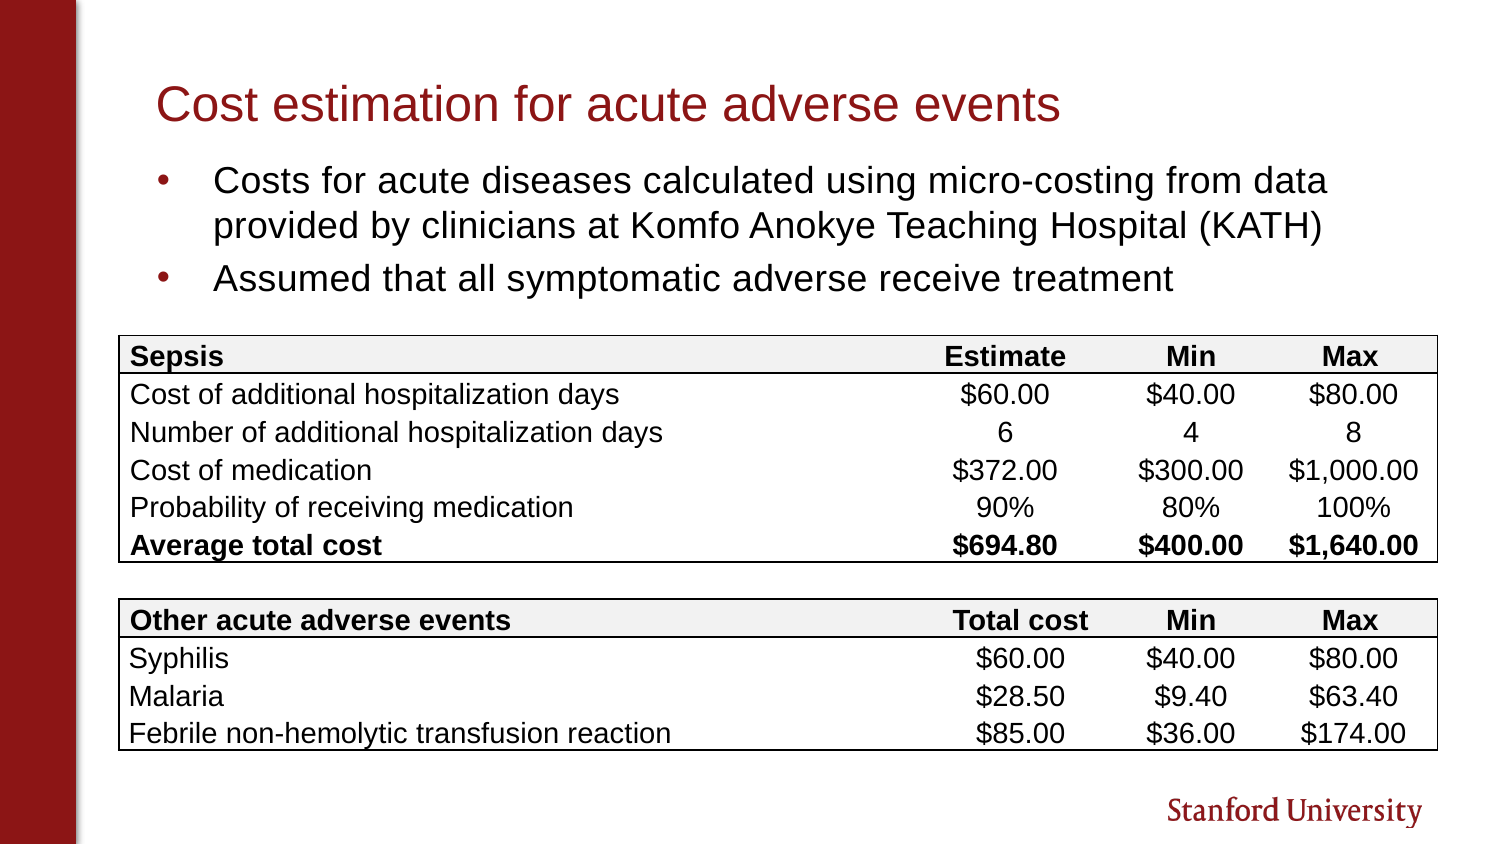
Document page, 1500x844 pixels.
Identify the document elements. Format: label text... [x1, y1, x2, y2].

table_cell 100% [1270, 486, 1437, 524]
table_cell Probability of receiving medication [120, 486, 899, 524]
table_cell Average total cost [120, 524, 899, 561]
table_cell $60.00 [929, 638, 1112, 675]
table_cell $28.50 [929, 675, 1112, 712]
table_cell Malaria [120, 675, 929, 712]
table_cell $400.00 [1112, 524, 1270, 561]
table_header Total cost [929, 600, 1112, 636]
table_cell $300.00 [1112, 449, 1270, 486]
table_cell $80.00 [1270, 374, 1437, 411]
table_cell $63.40 [1270, 675, 1437, 712]
table_cell 6 [899, 411, 1112, 449]
table_cell $174.00 [1270, 712, 1437, 749]
table_cell 8 [1270, 411, 1437, 449]
table_cell $40.00 [1112, 374, 1270, 411]
table_cell $60.00 [899, 374, 1112, 411]
table_cell 80% [1112, 486, 1270, 524]
table_header Max [1270, 600, 1437, 636]
table_cell $1,000.00 [1270, 449, 1437, 486]
table_header Sepsis [120, 336, 899, 372]
table_cell Number of additional hospitalization days [120, 411, 899, 449]
table_cell $36.00 [1112, 712, 1270, 749]
table_header Max [1270, 336, 1437, 372]
table_cell Syphilis [120, 638, 929, 675]
table_cell Cost of additional hospitalization days [120, 374, 899, 411]
table_cell $372.00 [899, 449, 1112, 486]
table_cell Cost of medication [120, 449, 899, 486]
table_header Estimate [899, 336, 1112, 372]
list Costs for acute diseases calculated using micro-costing from data provided by clinicians at Komfo Anokye Teaching Hospital (KATH) Assumed that all symptomatic adverse receive treatment [156, 149, 1421, 332]
table_cell $694.80 [899, 524, 1112, 561]
table_cell $80.00 [1270, 638, 1437, 675]
table_header Other acute adverse events [120, 600, 929, 636]
table_cell 4 [1112, 411, 1270, 449]
table_header Min [1112, 336, 1270, 372]
table_cell $9.40 [1112, 675, 1270, 712]
table_cell 90% [899, 486, 1112, 524]
table_cell Febrile non-hemolytic transfusion reaction [120, 712, 929, 749]
table_cell $40.00 [1112, 638, 1270, 675]
table_cell $1,640.00 [1270, 524, 1437, 561]
title Cost estimation for acute adverse events [155, 58, 1420, 140]
table_cell $85.00 [929, 712, 1112, 749]
table_header Min [1112, 600, 1270, 636]
